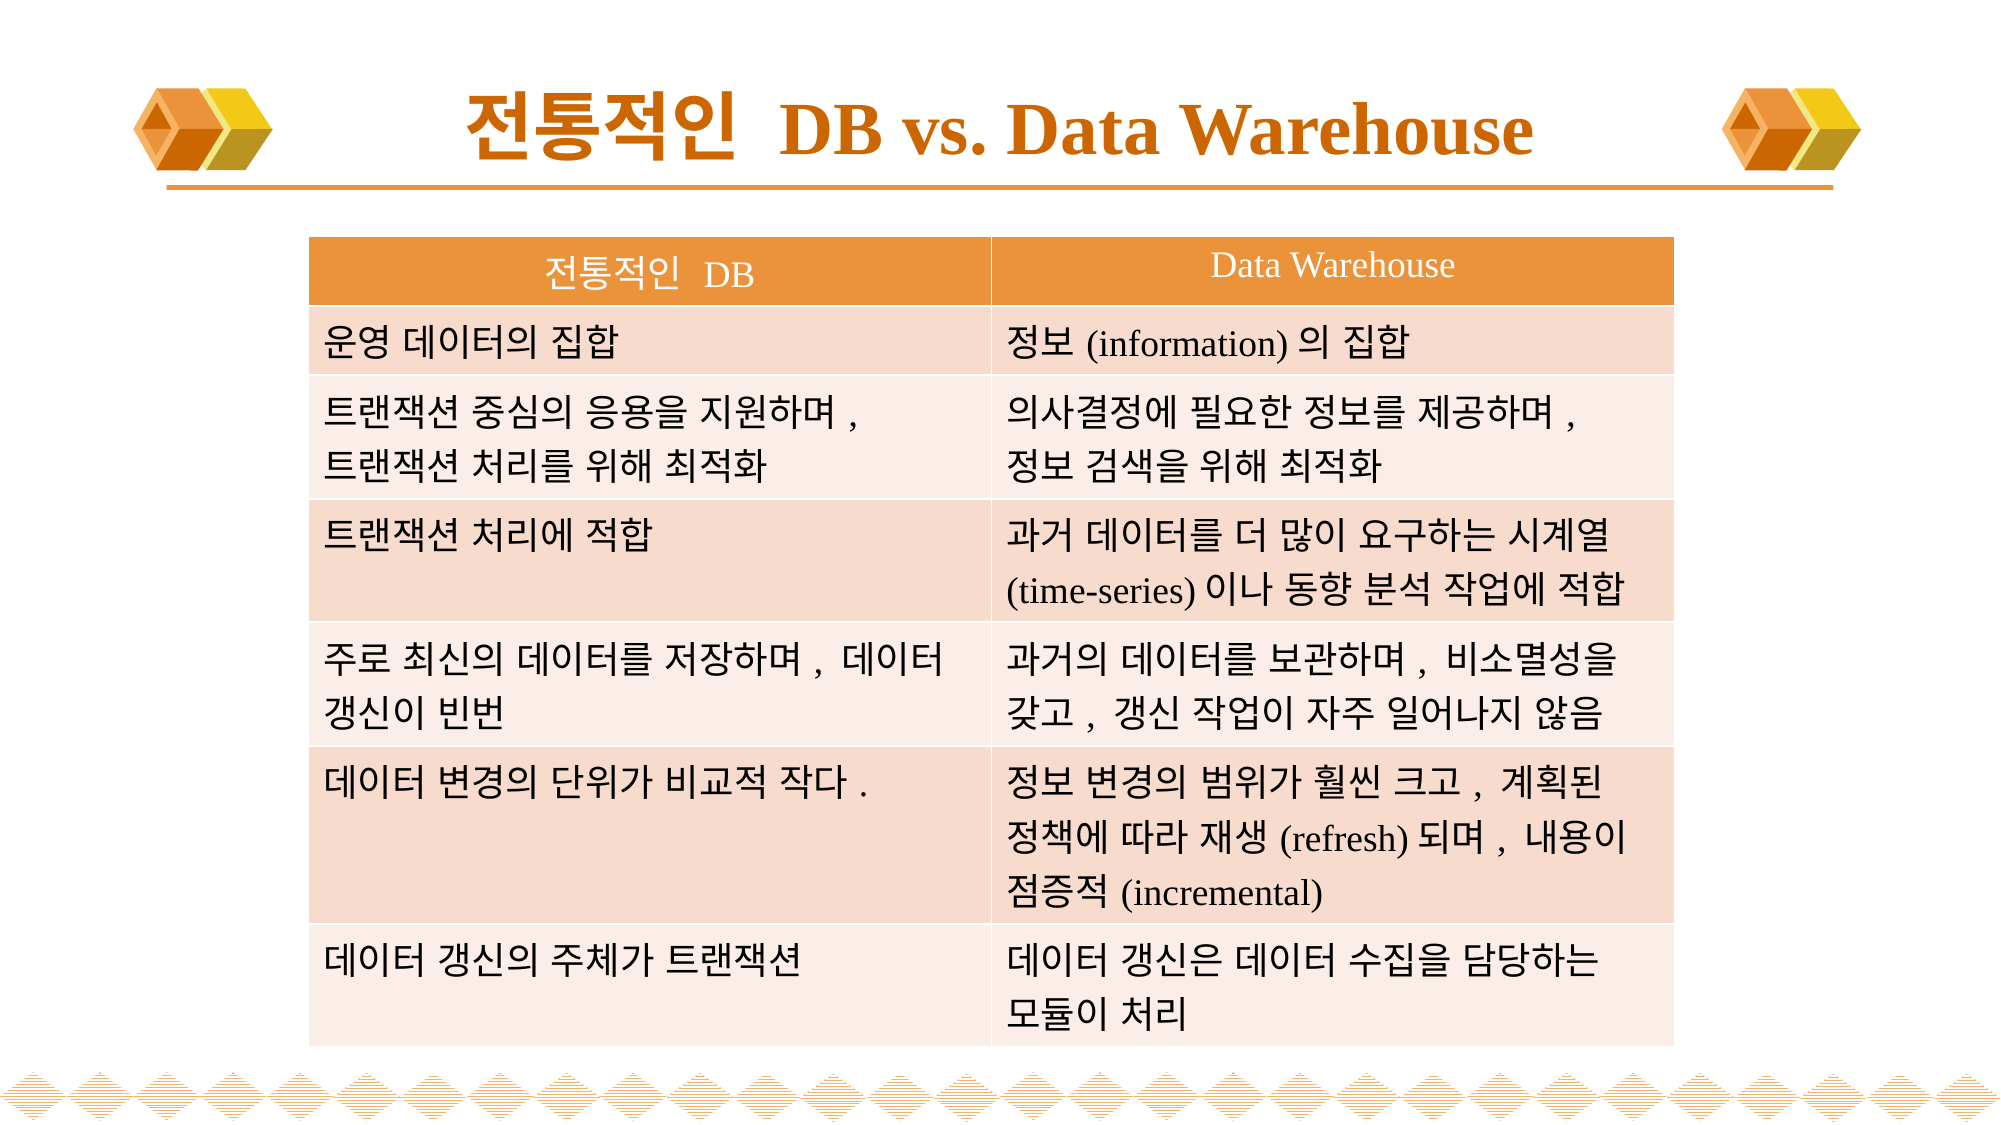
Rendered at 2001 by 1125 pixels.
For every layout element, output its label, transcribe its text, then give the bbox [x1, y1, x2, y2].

title 전통적인 DB vs. Data Warehouse [99, 67, 1900, 182]
table_cell 데이터 갱신은 데이터 수집을 담당하는 모듈이 처리 [992, 925, 1674, 1046]
table_header 전통적인 DB [309, 237, 991, 305]
table_cell 정보 변경의 범위가 훨씬 크고, 계획된 정책에 따라 재생(refresh)되며, 내용이 점증적(incremental) [992, 747, 1674, 923]
table_cell 트랜잭션 처리에 적합 [309, 500, 991, 621]
table_cell 운영 데이터의 집합 [309, 307, 991, 374]
table_cell 정보(information)의 집합 [992, 307, 1674, 374]
table_header Data Warehouse [992, 237, 1674, 305]
table_cell 과거 데이터를 더 많이 요구하는 시계열(time-series)이나 동향 분석 작업에 적합 [992, 500, 1674, 621]
table_cell 데이터 갱신의 주체가 트랜잭션 [309, 925, 991, 1046]
table_cell 데이터 변경의 단위가 비교적 작다. [309, 747, 991, 923]
table_cell 트랜잭션 중심의 응용을 지원하며, 트랜잭션 처리를 위해 최적화 [309, 376, 991, 498]
table_cell 의사결정에 필요한 정보를 제공하며, 정보 검색을 위해 최적화 [992, 376, 1674, 498]
table_cell 과거의 데이터를 보관하며, 비소멸성을 갖고, 갱신 작업이 자주 일어나지 않음 [992, 623, 1674, 745]
table_cell 주로 최신의 데이터를 저장하며, 데이터 갱신이 빈번 [309, 623, 991, 745]
